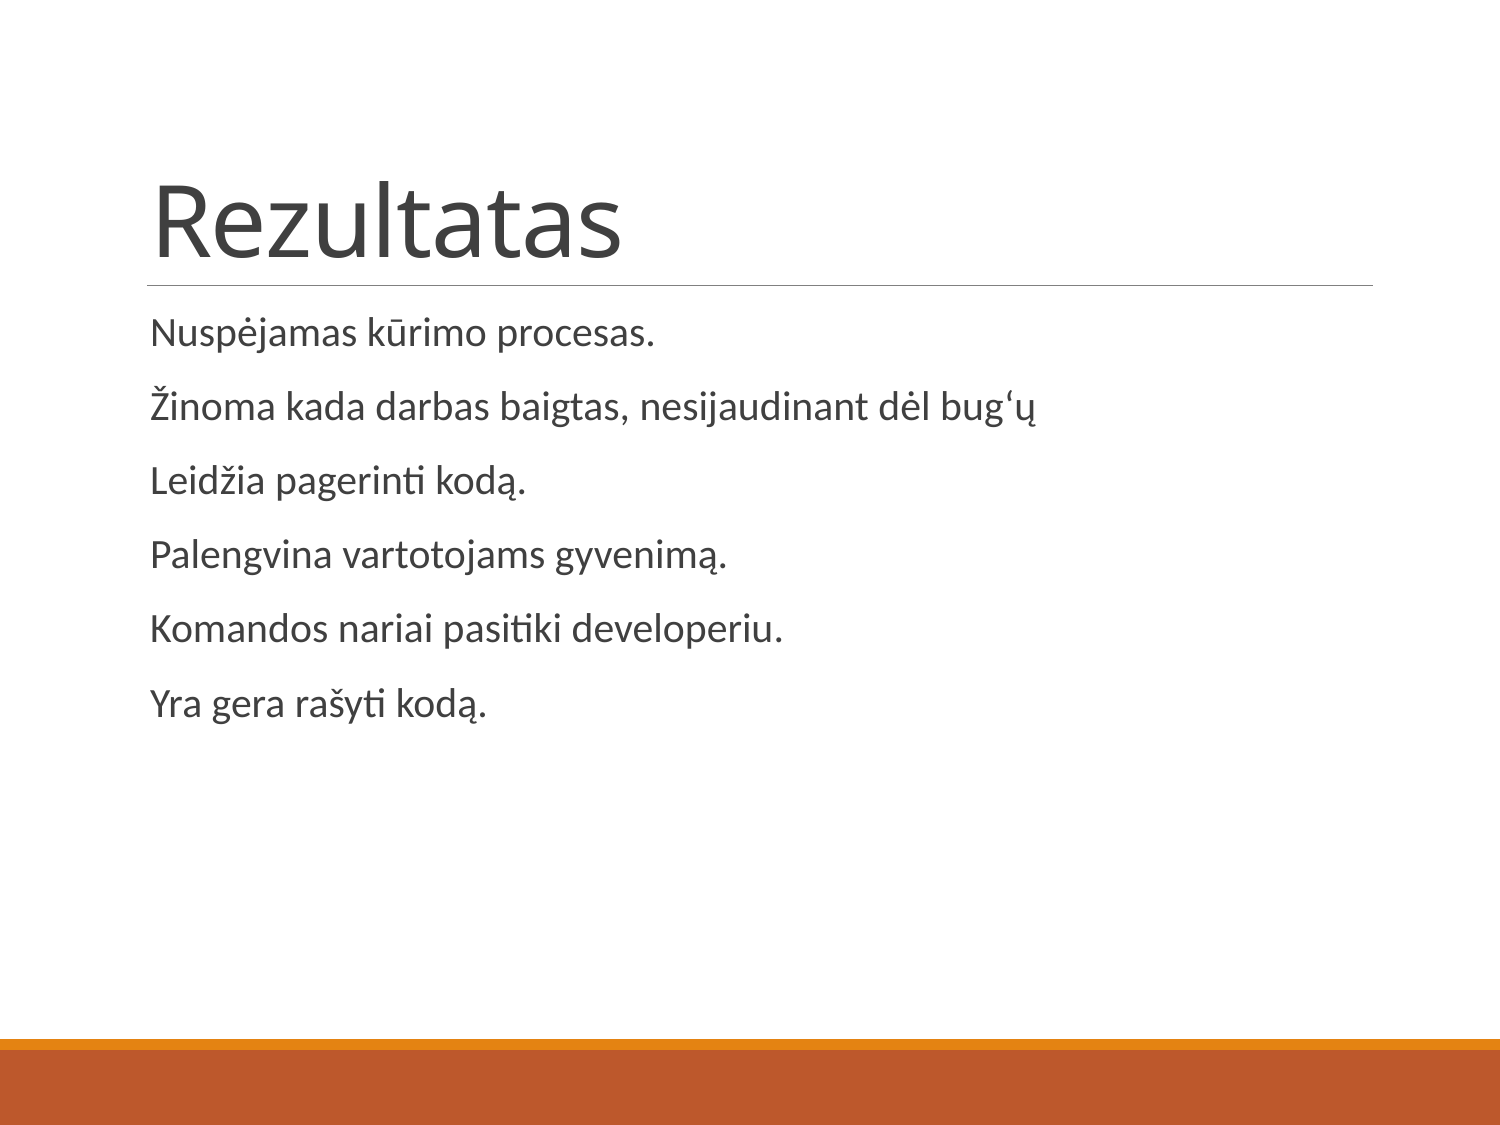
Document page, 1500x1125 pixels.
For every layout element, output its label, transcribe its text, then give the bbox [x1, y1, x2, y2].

list Nuspėjamas kūrimo procesas. Žinoma kada darbas baigtas, nesijaudinant dėl bug‘ų Leidžia pagerinti kodą. Palengvina vartotojams gyvenimą. Komandos nariai pasitiki developeriu. Yra gera rašyti kodą. [135, 302, 1373, 963]
title Rezultatas [135, 47, 1373, 285]
